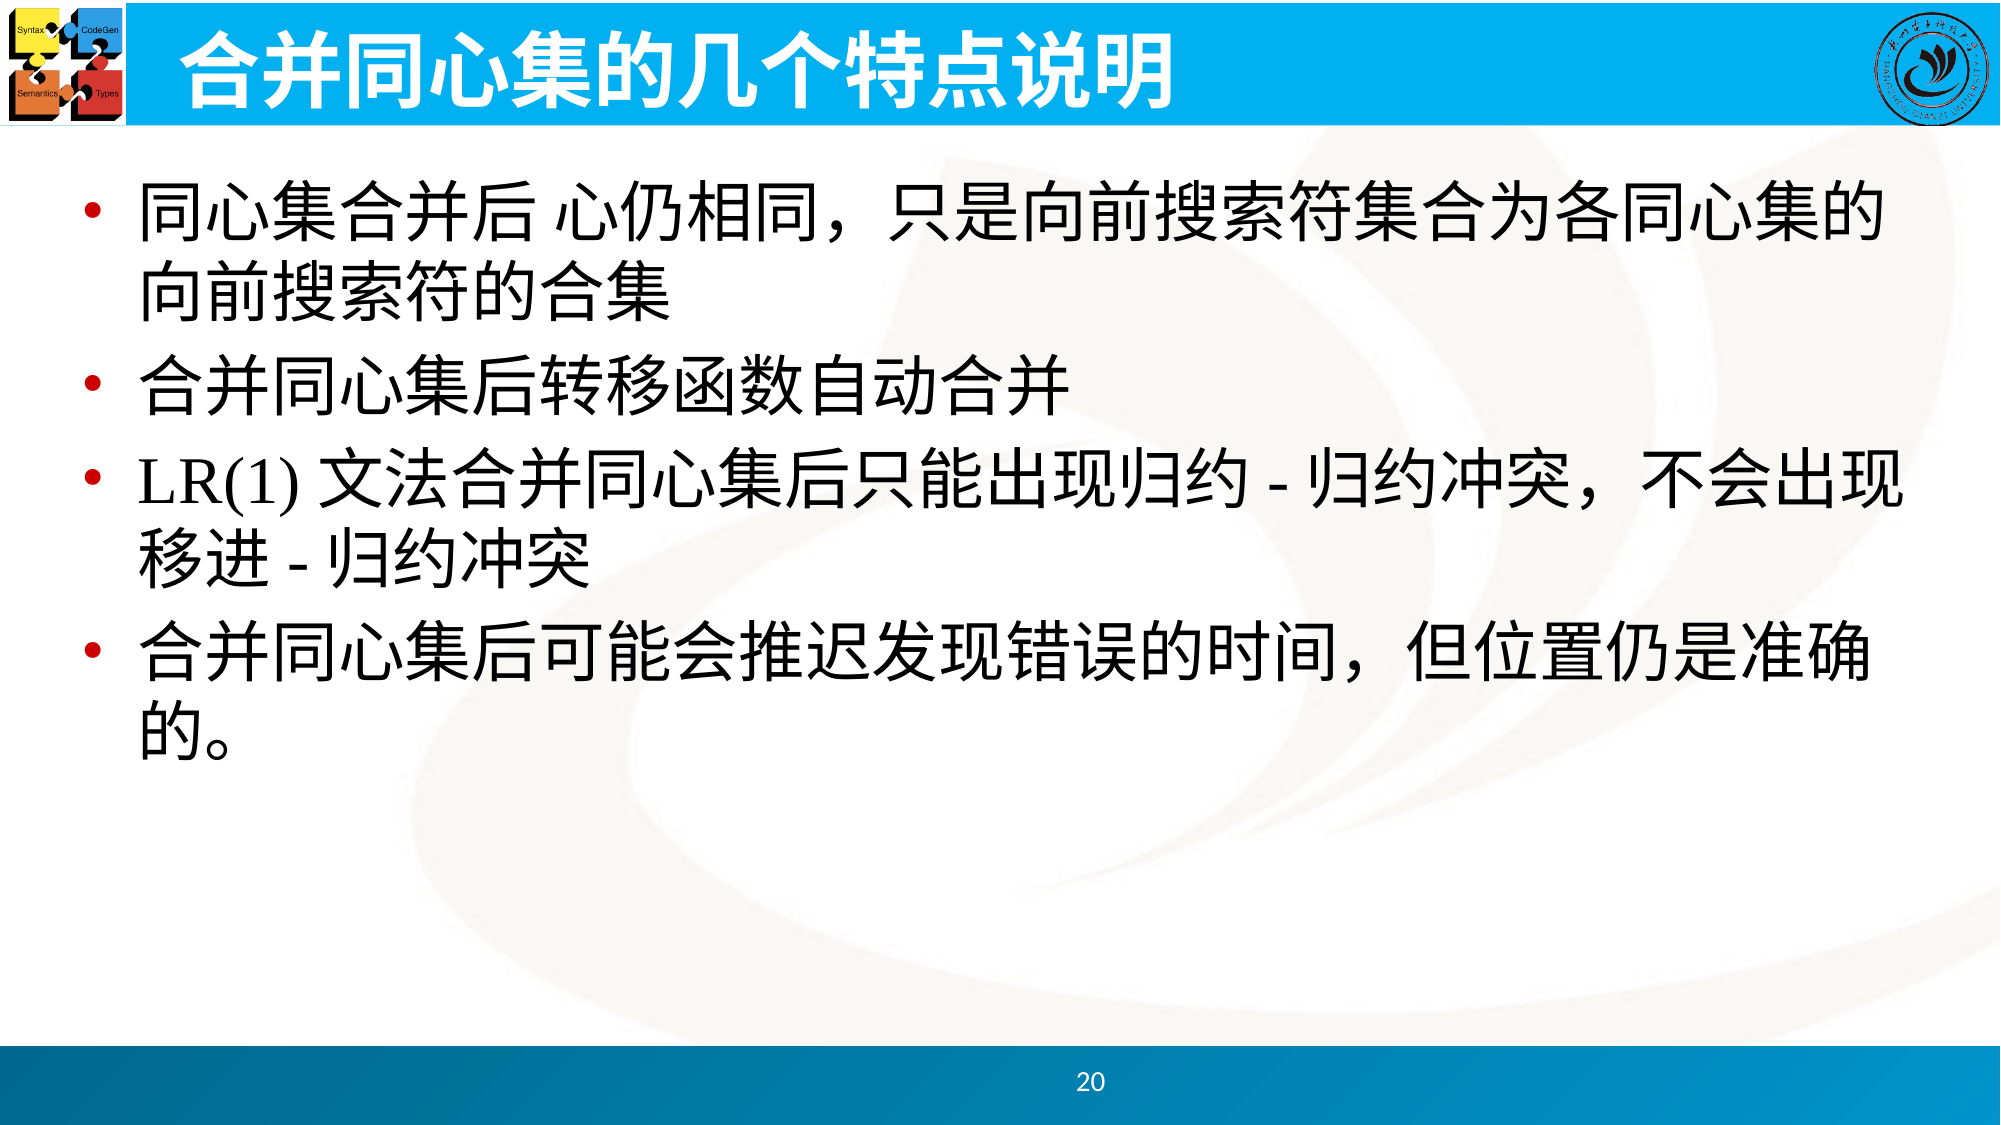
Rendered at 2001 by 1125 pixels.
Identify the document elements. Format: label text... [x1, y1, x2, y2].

slide_number 20 [873, 1042, 1308, 1118]
title 合并同心集的几个特点说明 [162, 6, 1934, 126]
list 同心集合并后 心仍相同，只是向前搜索符集合为各同心集的向前搜索符的合集 合并同心集后转移函数自动合并 LR(1)文法合并同心集后只能出现归约-归约冲突，不会出现移进-归约冲突 合并同心集后可能会推迟发现错误的时间，但位置仍是准确的。 [66, 162, 1934, 980]
